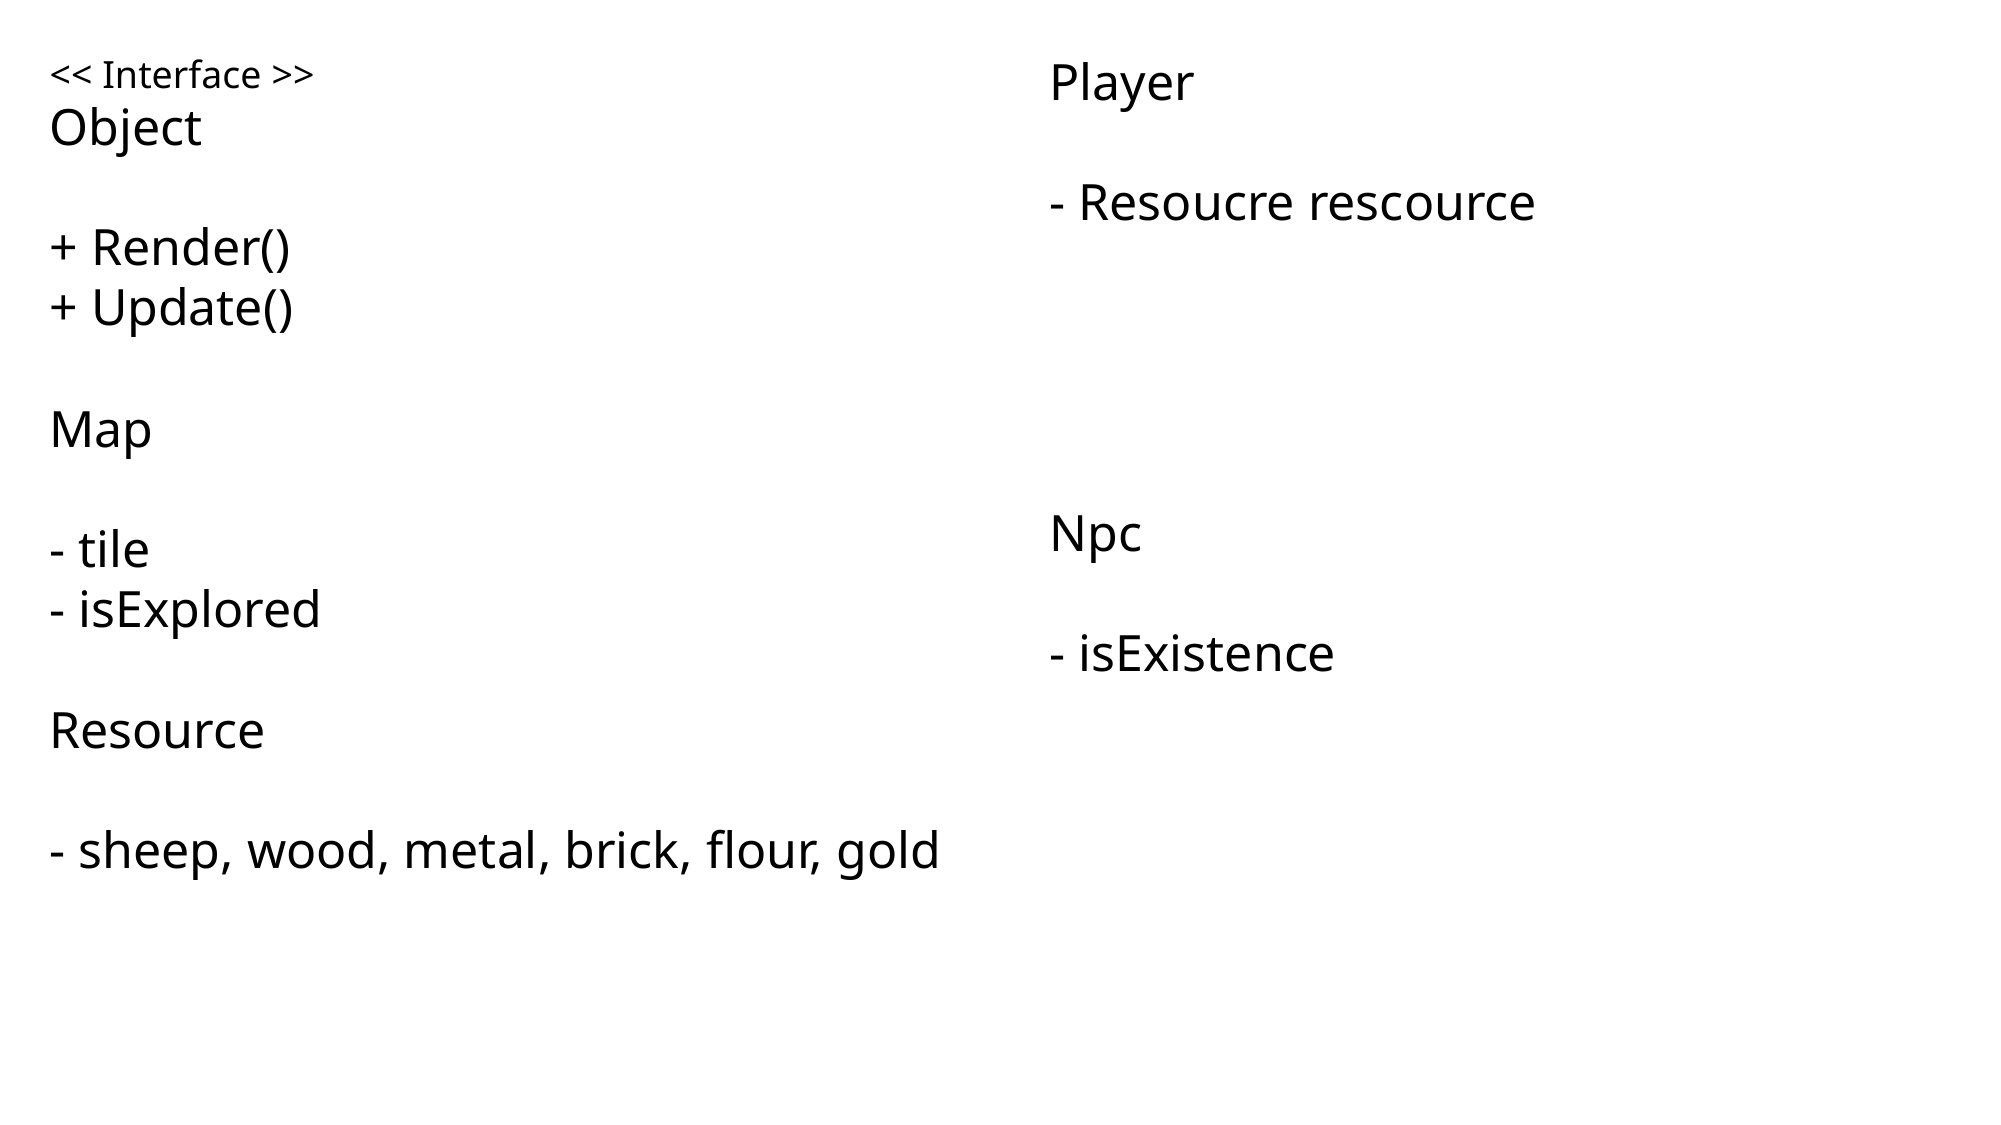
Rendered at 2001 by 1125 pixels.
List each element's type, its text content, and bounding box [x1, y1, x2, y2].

text_box Npc - isExistence [1034, 494, 2000, 689]
text_box Map - tile - isExplored [34, 389, 1035, 645]
text_box Resource - sheep, wood, metal, brick, flour, gold [34, 691, 1035, 886]
text_box Player - Resoucre rescource [1034, 43, 2000, 238]
text_box << Interface >> Object + Render() + Update() [34, 43, 1035, 343]
